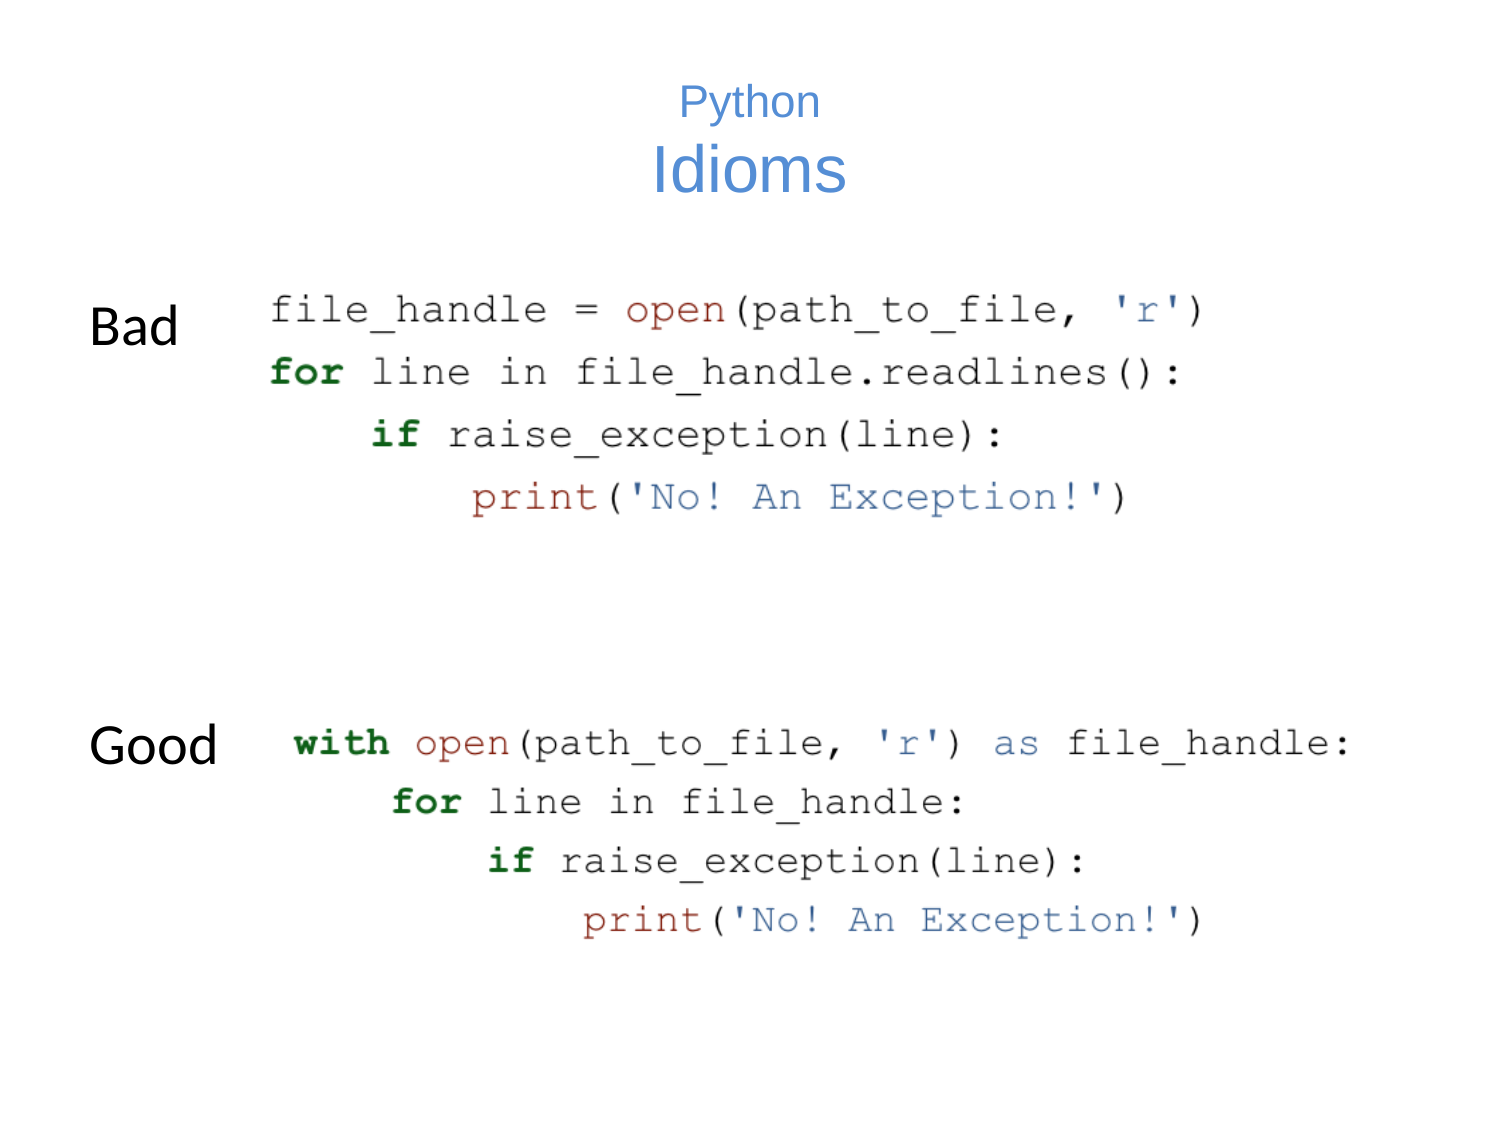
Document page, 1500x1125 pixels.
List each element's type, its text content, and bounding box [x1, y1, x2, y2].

title Python Idioms [75, 45, 1425, 233]
picture [243, 697, 1376, 974]
picture [202, 279, 1248, 560]
text_box Bad Good [74, 279, 1425, 784]
